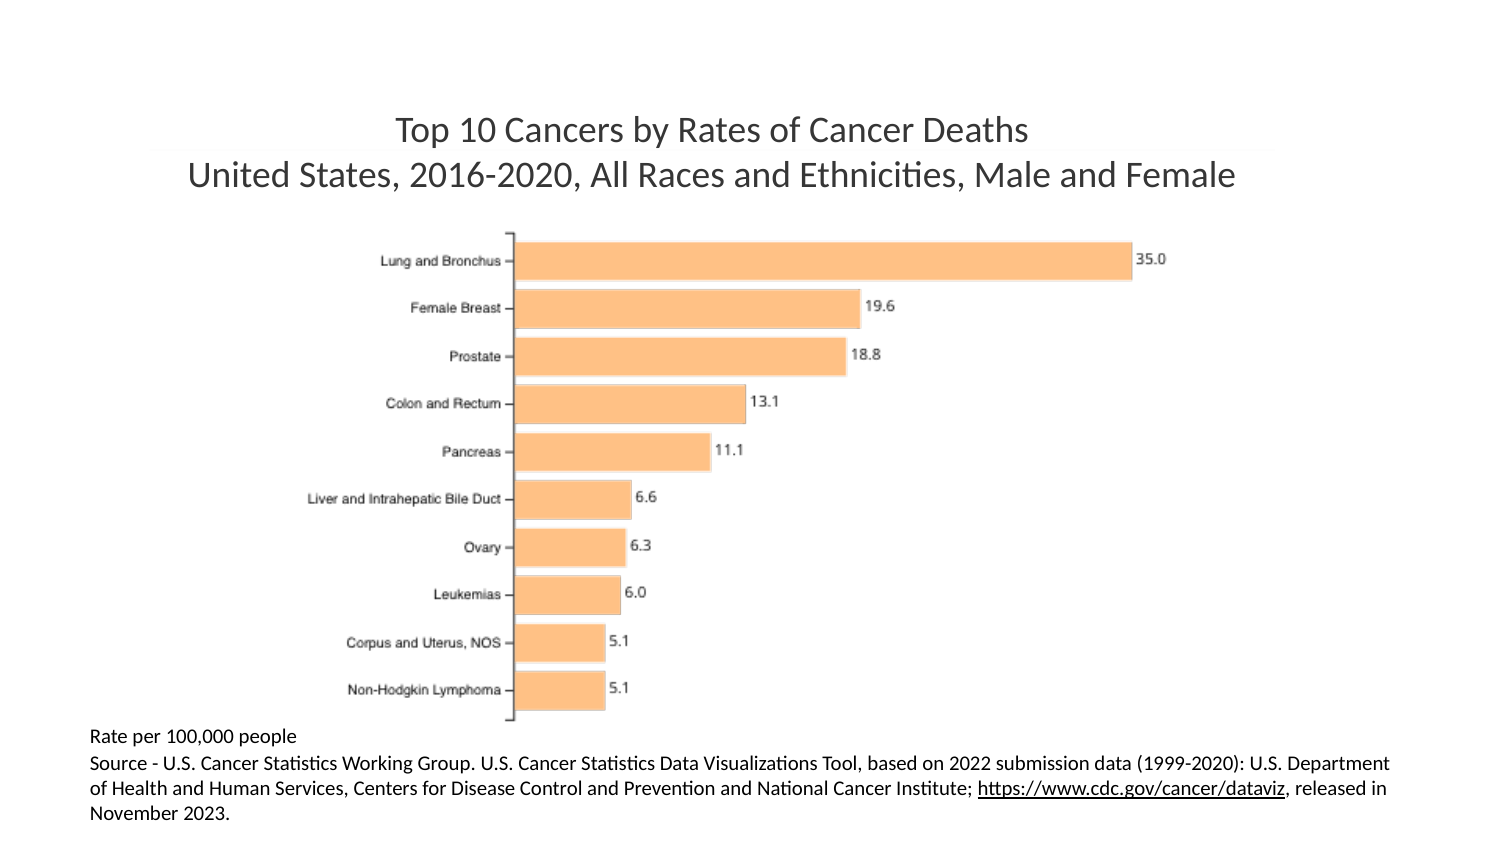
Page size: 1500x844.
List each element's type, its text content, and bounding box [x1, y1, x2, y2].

text_box Source - U.S. Cancer Statistics Working Group. U.S. Cancer Statistics Data Visualizations Tool, based on 2022 submission data (1999-2020): U.S. Department of Health and Human Services, Centers for Disease Control and Prevention and National Cancer Institute; https://www.cdc.gov/cancer/dataviz, released in November 2023. [74, 742, 1425, 833]
text_box Rate per 100,000 people [74, 719, 274, 742]
picture [274, 205, 1212, 831]
